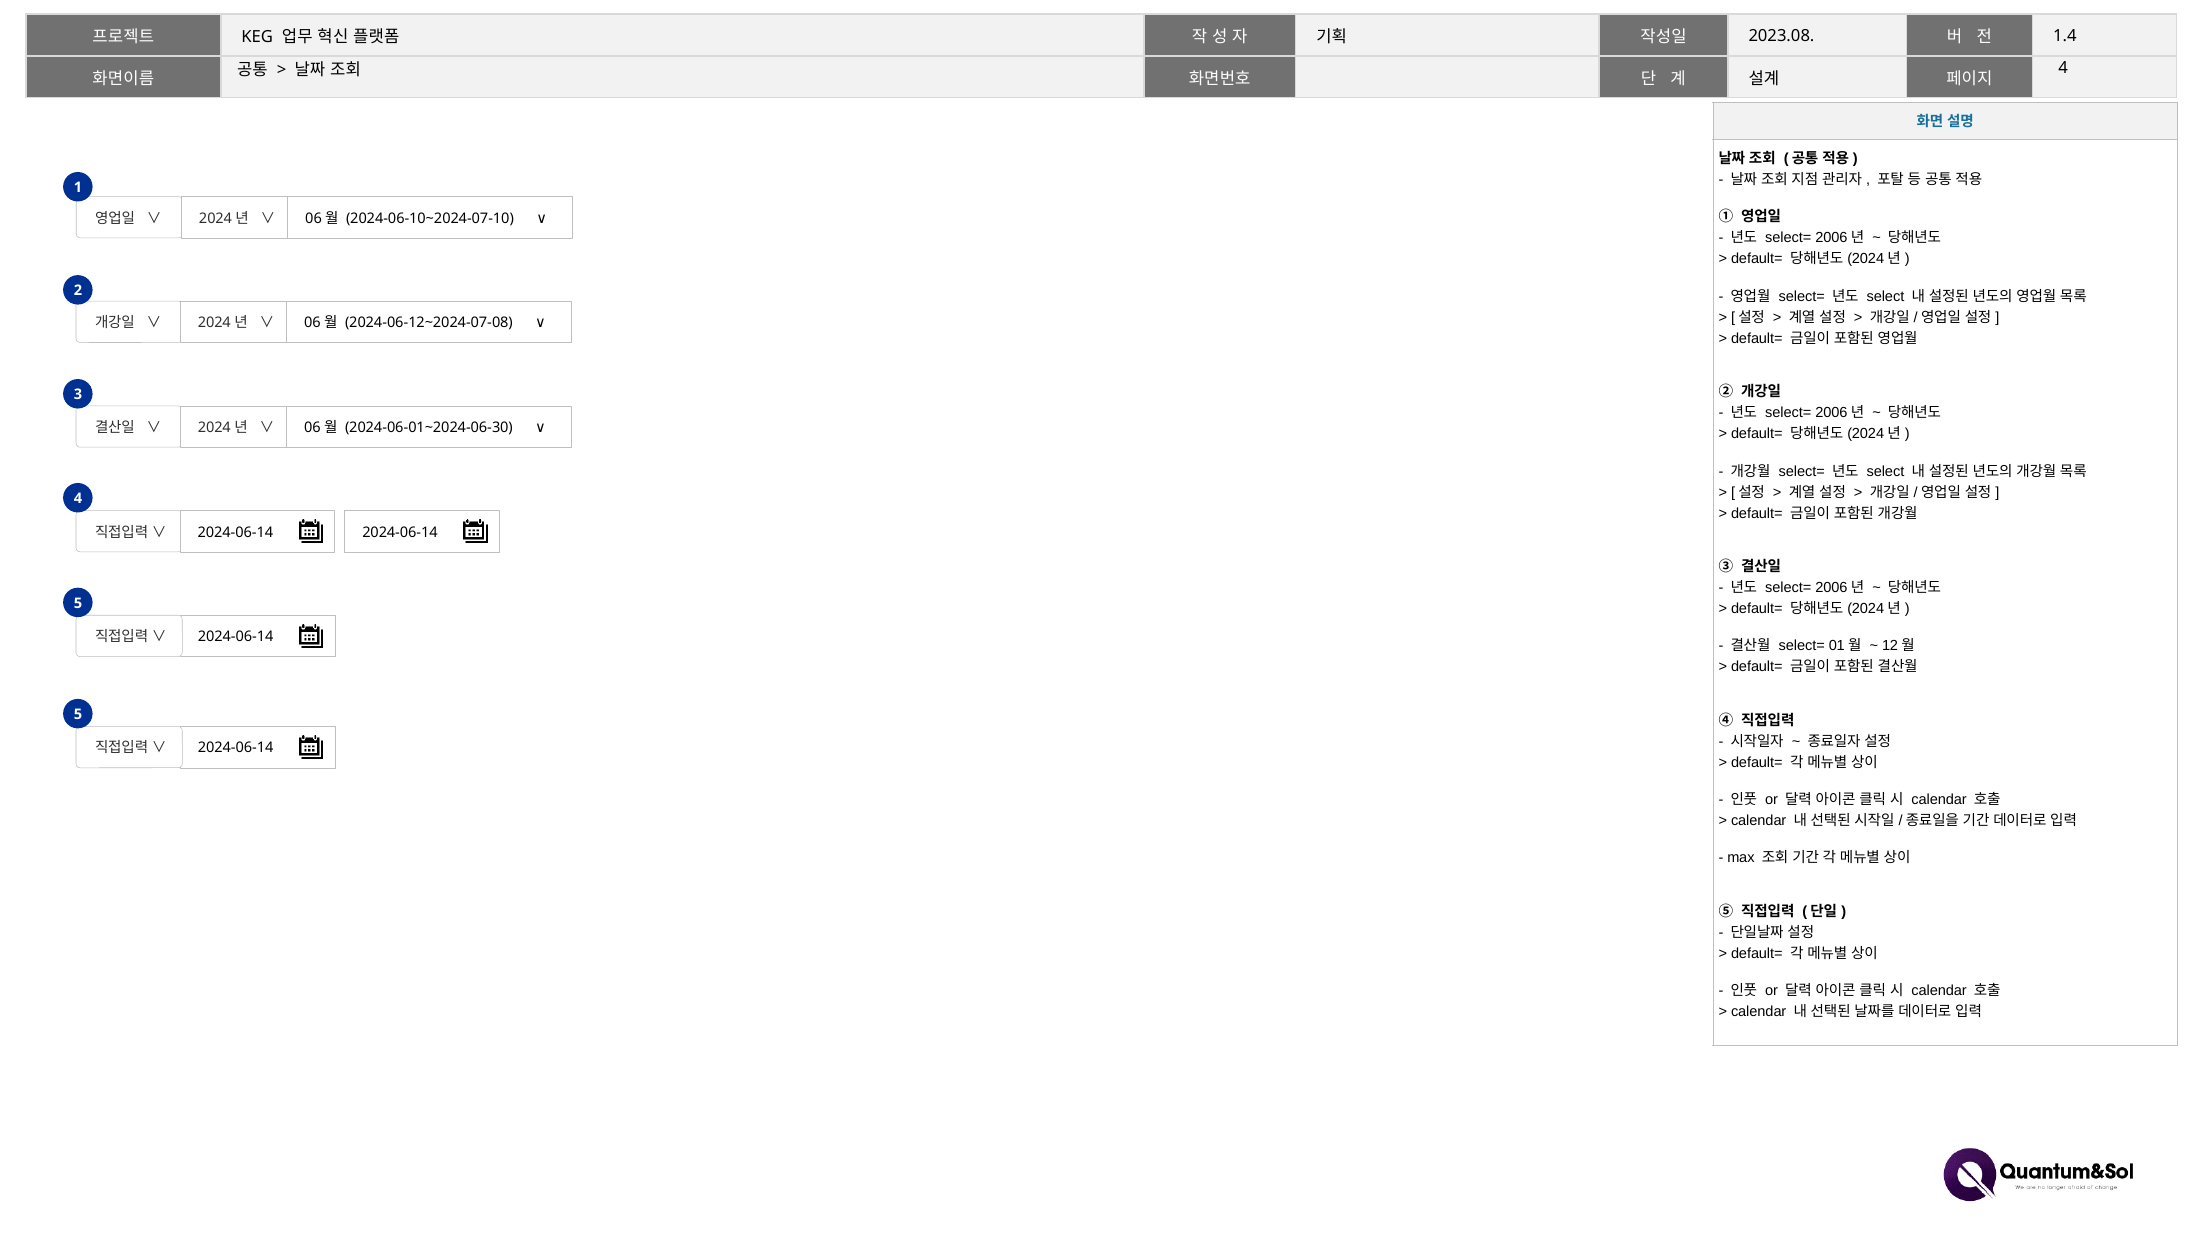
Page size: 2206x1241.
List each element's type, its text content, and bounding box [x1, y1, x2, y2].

picture [298, 519, 323, 544]
text_box 06월 (2024-06-01~2024-06-30) ∨ [287, 405, 572, 448]
text_box 직접입력 ∨ [76, 615, 183, 657]
text_box 3 [63, 379, 93, 409]
text_box 2024년 ∨ [180, 405, 287, 448]
picture [1941, 1146, 2137, 1202]
text_box 2 [63, 275, 93, 305]
slide_number 3 [2043, 56, 2152, 80]
text_box 2024-06-14 [181, 615, 335, 657]
picture [463, 519, 488, 544]
text_box 1 [63, 171, 93, 202]
table_cell 날짜 조회 (공통 적용) - 날짜 조회 지점 관리자, 포탈 등 공통 적용 ① 영업일 - 년도 select= 2006년 ~ 당해년도 > default= 당해년도(2024년) - 영업월 select= 년도 select 내 설정된 년도의 영업월 목록 > [설정 > 계열 설정 > 개강일/영업일 설정] > default= 금일이 포함된 영업월 ② 개강일 - 년도 select= 2006년 ~ 당해년도 > default= 당해년도(2024년) - 개강월 select= 년도 select 내 설정된 년도의 개강월 목록 > [설정 > 계열 설정 > 개강일/영업일 설정] > default= 금일이 포함된 개강월 ③ 결산일 - 년도 select= 2006년 ~ 당해년도 > default= 당해년도(2024년) - 결산월 select= 01월 ~ 12월 > default= 금일이 포함된 결산월 ④ 직접입력 - 시작일자 ~ 종료일자 설정 > default= 각 메뉴별 상이 - 인풋 or 달력 아이콘 클릭 시 calendar 호출 > calendar 내 선택된 시작일/종료일을 기간 데이터로 입력 - max 조회 기간 각 메뉴별 상이 ⑤ 직접입력 (단일) - 단일날짜 설정 > default= 각 메뉴별 상이 - 인풋 or 달력 아이콘 클릭 시 calendar 호출 > calendar 내 선택된 날짜를 데이터로 입력 [1714, 140, 2177, 1045]
text_box 5 [63, 698, 93, 729]
text_box 결산일 ∨ [76, 405, 180, 448]
text_box 4 [63, 482, 93, 513]
text_box 5 [63, 587, 93, 618]
text_box 2024년 ∨ [180, 301, 287, 343]
text_box 개강일 ∨ [76, 301, 180, 343]
picture [299, 735, 324, 760]
text_box 2024-06-14 [344, 510, 500, 552]
text_box 2024년 ∨ [181, 196, 288, 238]
table_header 화면 설명 [1714, 103, 2177, 139]
text_box 06월 (2024-06-12~2024-07-08) ∨ [287, 301, 572, 343]
text_box 직접입력 ∨ [76, 510, 179, 552]
text_box 2024-06-14 [179, 510, 335, 552]
text_box 직접입력 ∨ [76, 726, 183, 768]
text_box 2024-06-14 [181, 726, 335, 768]
picture [299, 623, 324, 648]
title 공통 > 날짜 조회 [220, 56, 799, 81]
text_box 영업일 ∨ [76, 196, 181, 238]
text_box 06월 (2024-06-10~2024-07-10) ∨ [288, 196, 573, 238]
